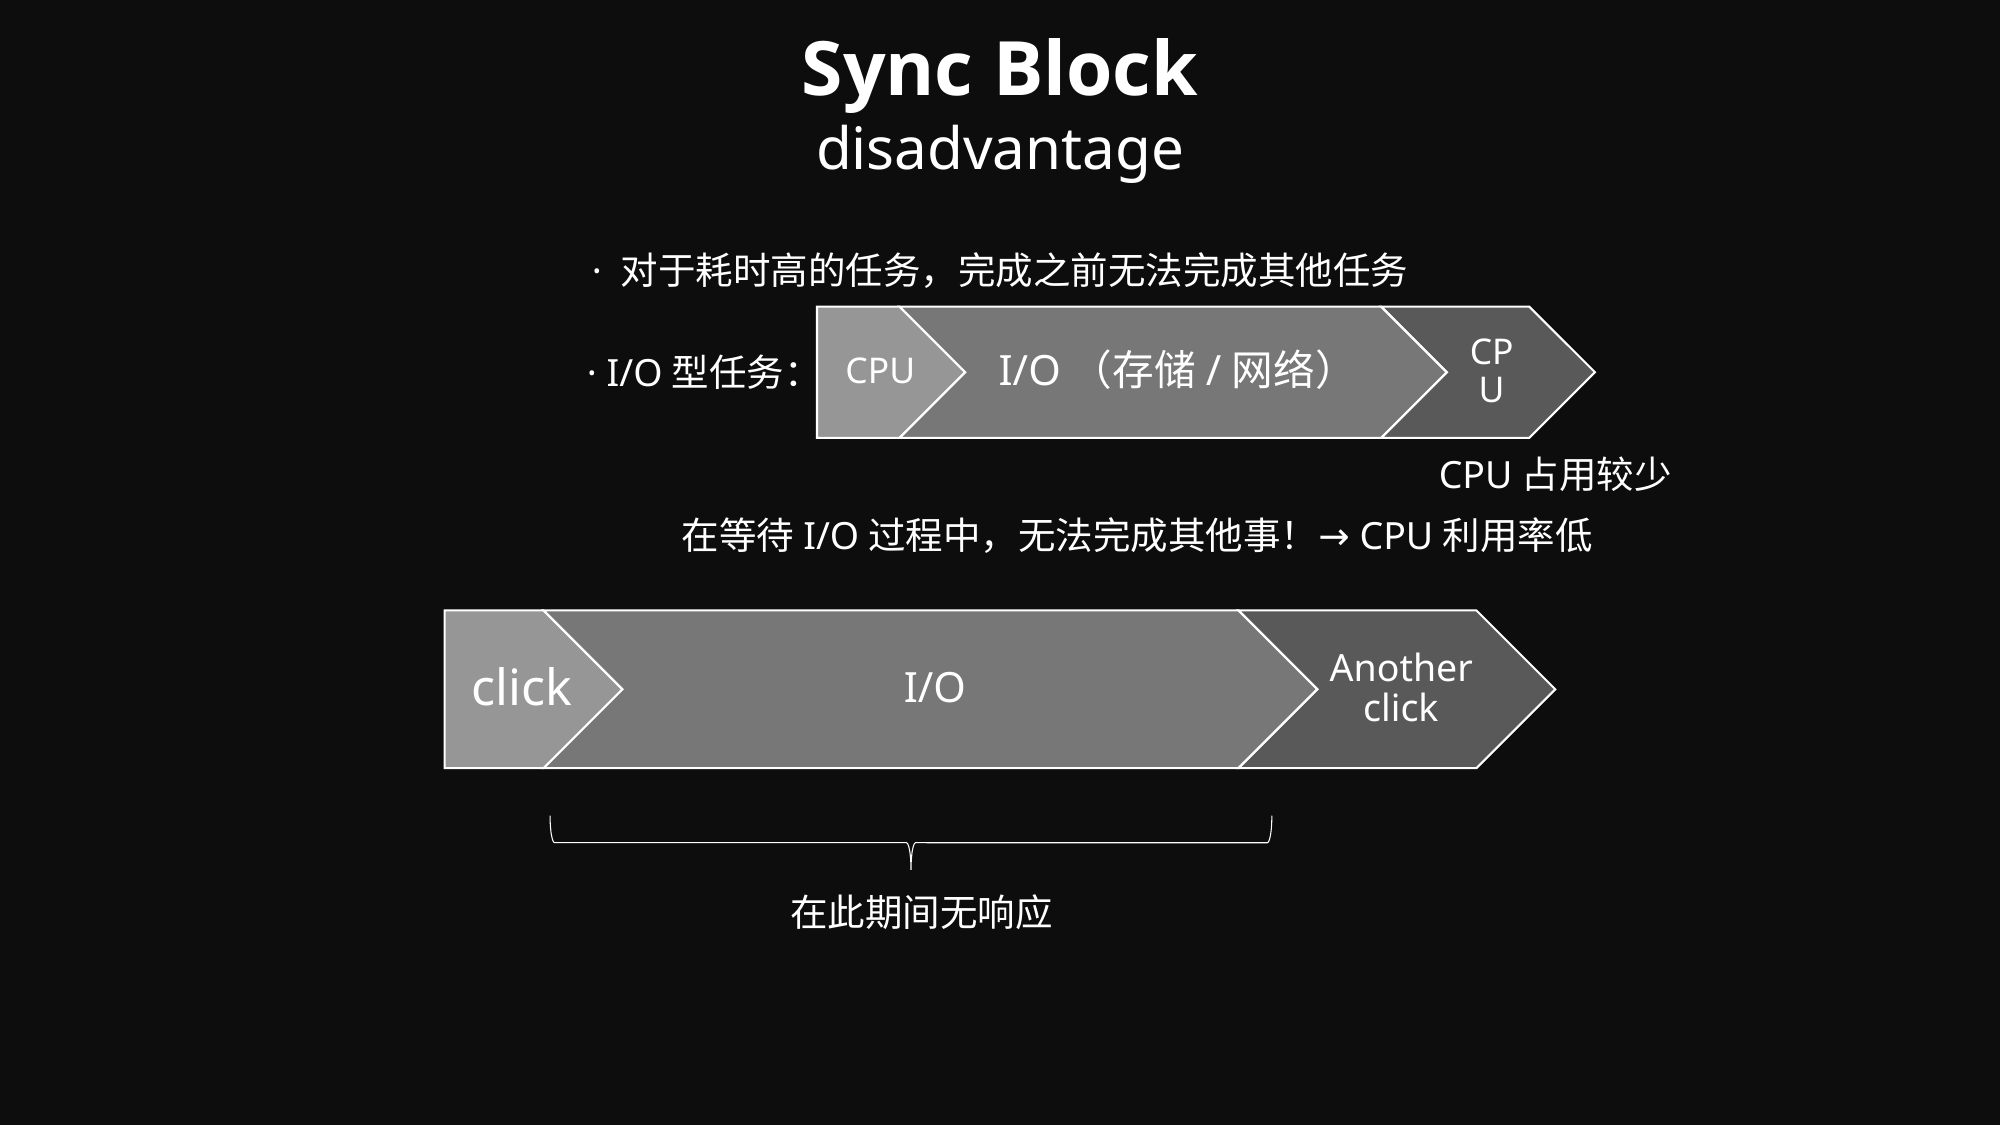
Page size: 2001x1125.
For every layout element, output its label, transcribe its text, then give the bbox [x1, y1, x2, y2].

text_box [549, 815, 1273, 870]
text_box Sync Block [787, 13, 1213, 118]
text_box CPU占用较少 [1424, 443, 1687, 504]
text_box disadvantage [801, 118, 1199, 189]
text_box 在等待I/O过程中，无法完成其他事！ [667, 504, 1303, 565]
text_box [444, 605, 1556, 774]
text_box · I/O型任务： [572, 341, 815, 402]
text_box → CPU利用率低 [1303, 504, 1608, 565]
text_box 在此期间无响应 [775, 881, 1081, 942]
text_box · 对于耗时高的任务，完成之前无法完成其他任务 [577, 239, 1423, 300]
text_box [816, 280, 1595, 465]
